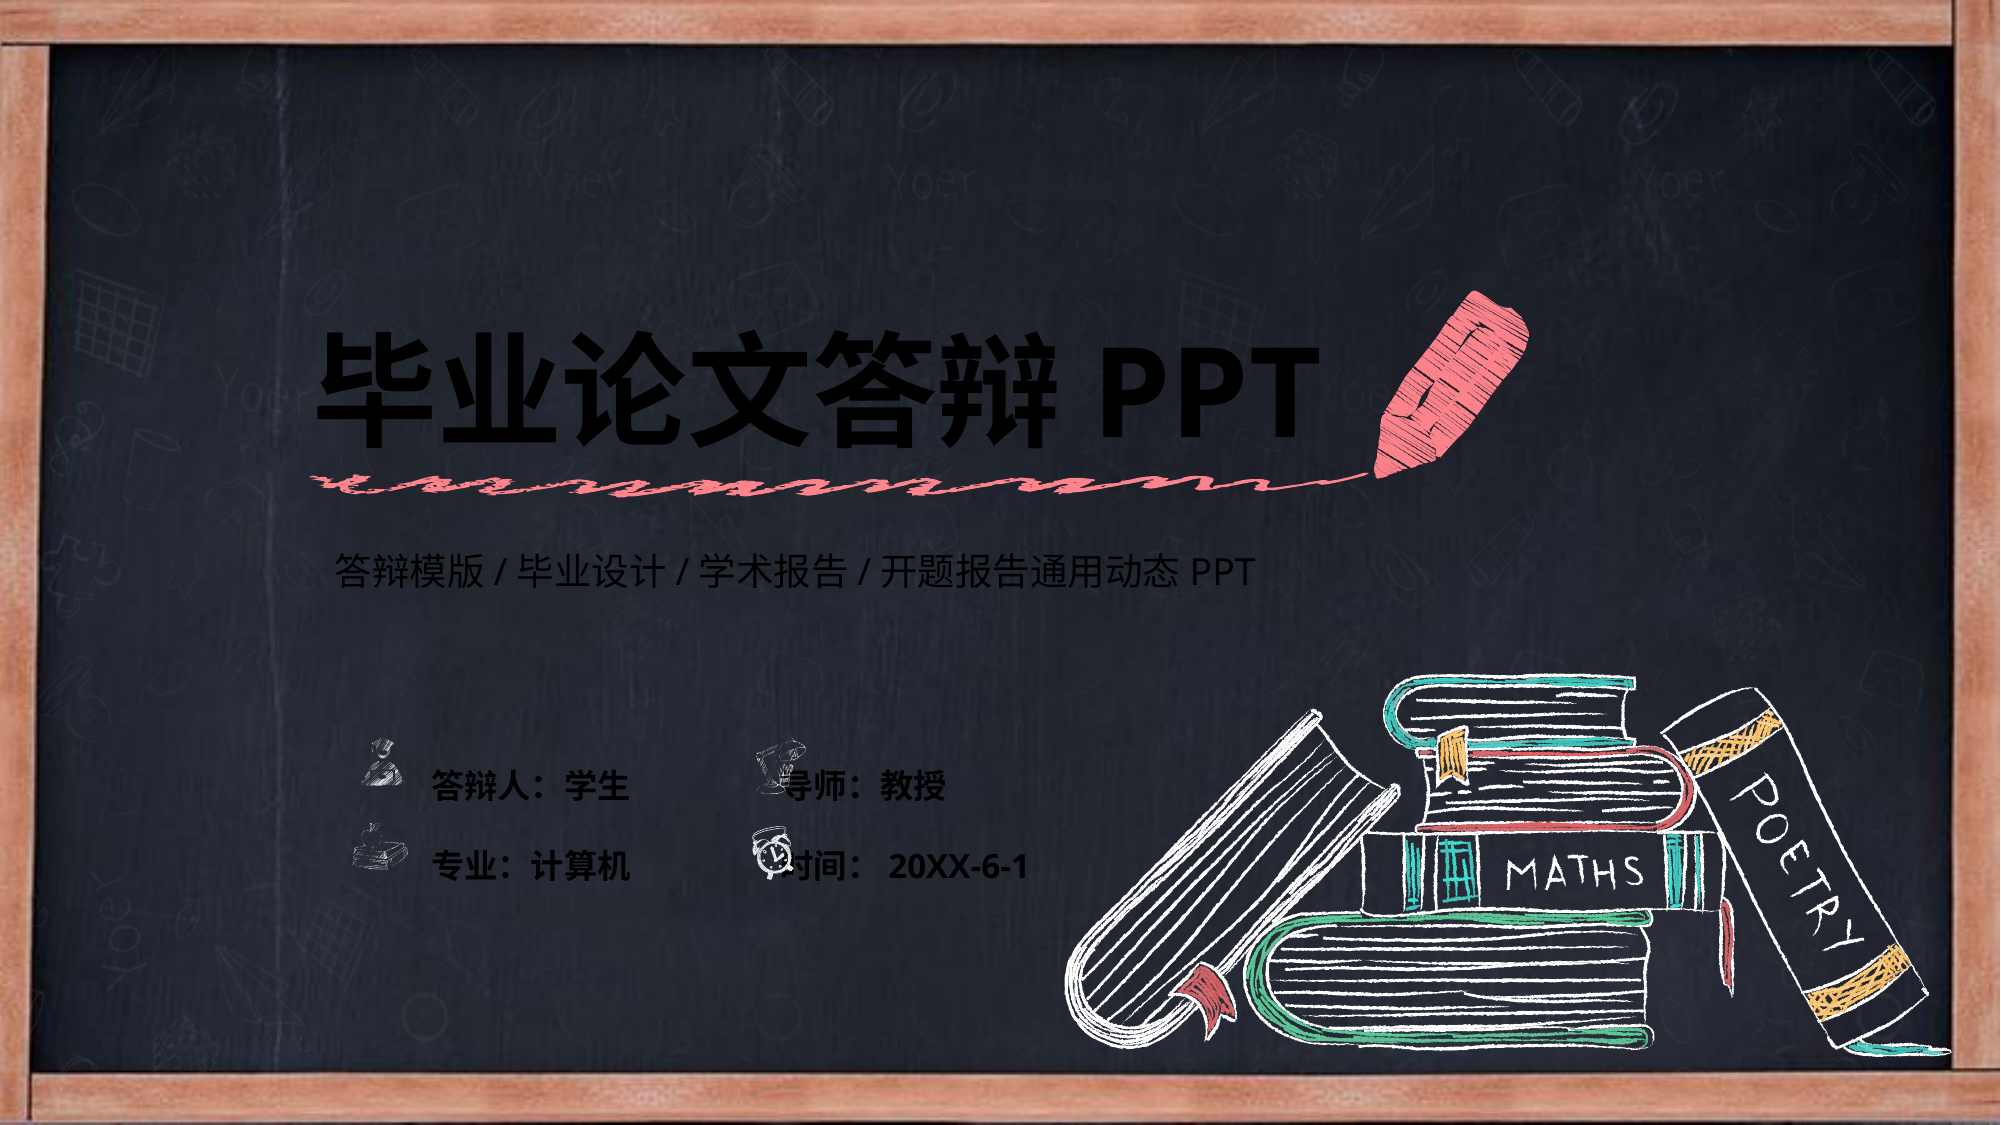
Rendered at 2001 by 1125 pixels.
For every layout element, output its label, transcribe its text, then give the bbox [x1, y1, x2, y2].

text_box [755, 735, 807, 795]
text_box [1403, 284, 1484, 502]
picture [0, 0, 2000, 1125]
text_box 答辩人：学生 导师：教授 专业：计算机 时间：20XX-6-1 [416, 718, 1064, 893]
text_box 毕业论文答辩PPT [297, 304, 1403, 470]
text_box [360, 737, 407, 786]
text_box [309, 472, 1370, 498]
text_box [351, 822, 408, 871]
text_box 答辩模版/毕业设计/学术报告/开题报告通用动态PPT [319, 540, 1271, 601]
